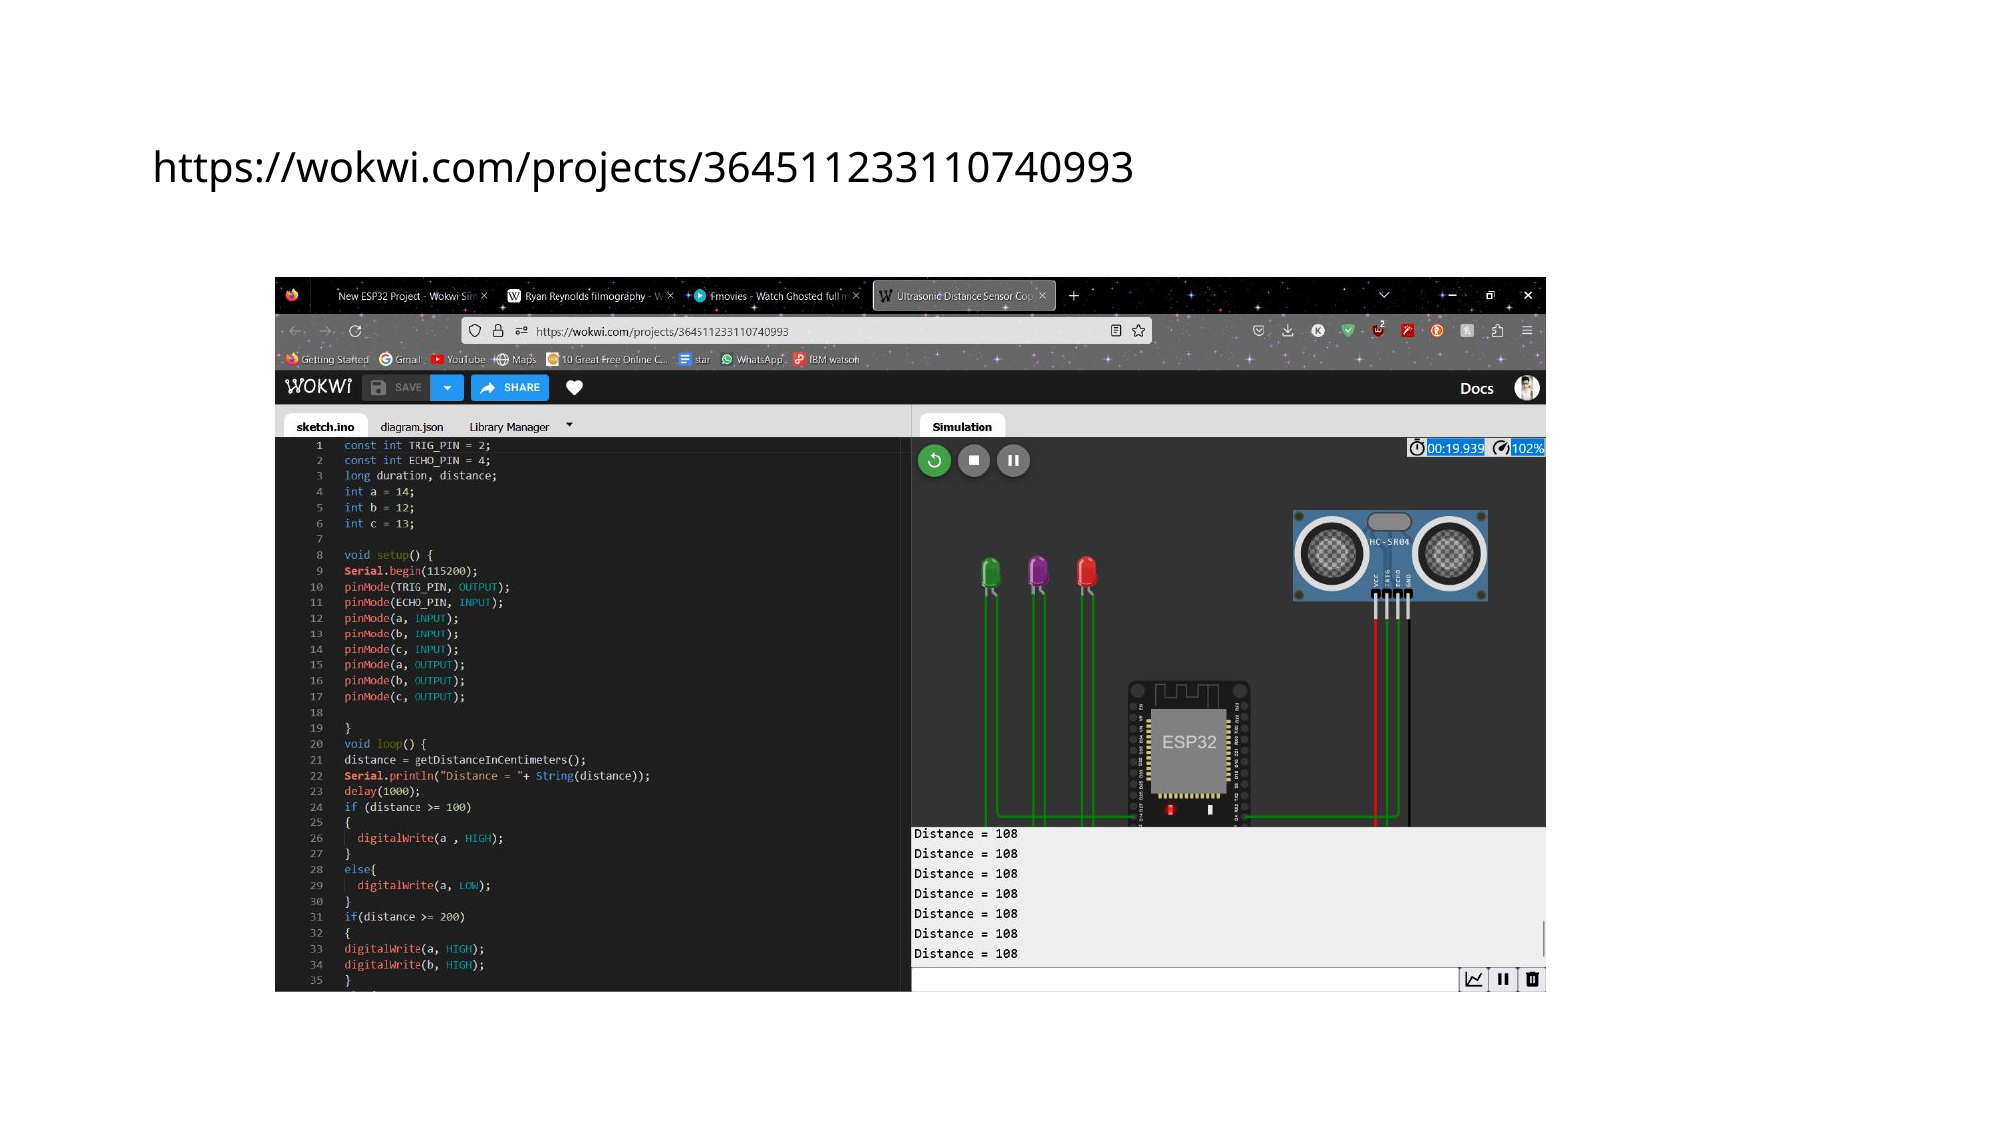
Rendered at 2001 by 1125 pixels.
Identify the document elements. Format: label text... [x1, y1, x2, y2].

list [275, 277, 1546, 992]
title https://wokwi.com/projects/364511233110740993 [137, 59, 1863, 278]
